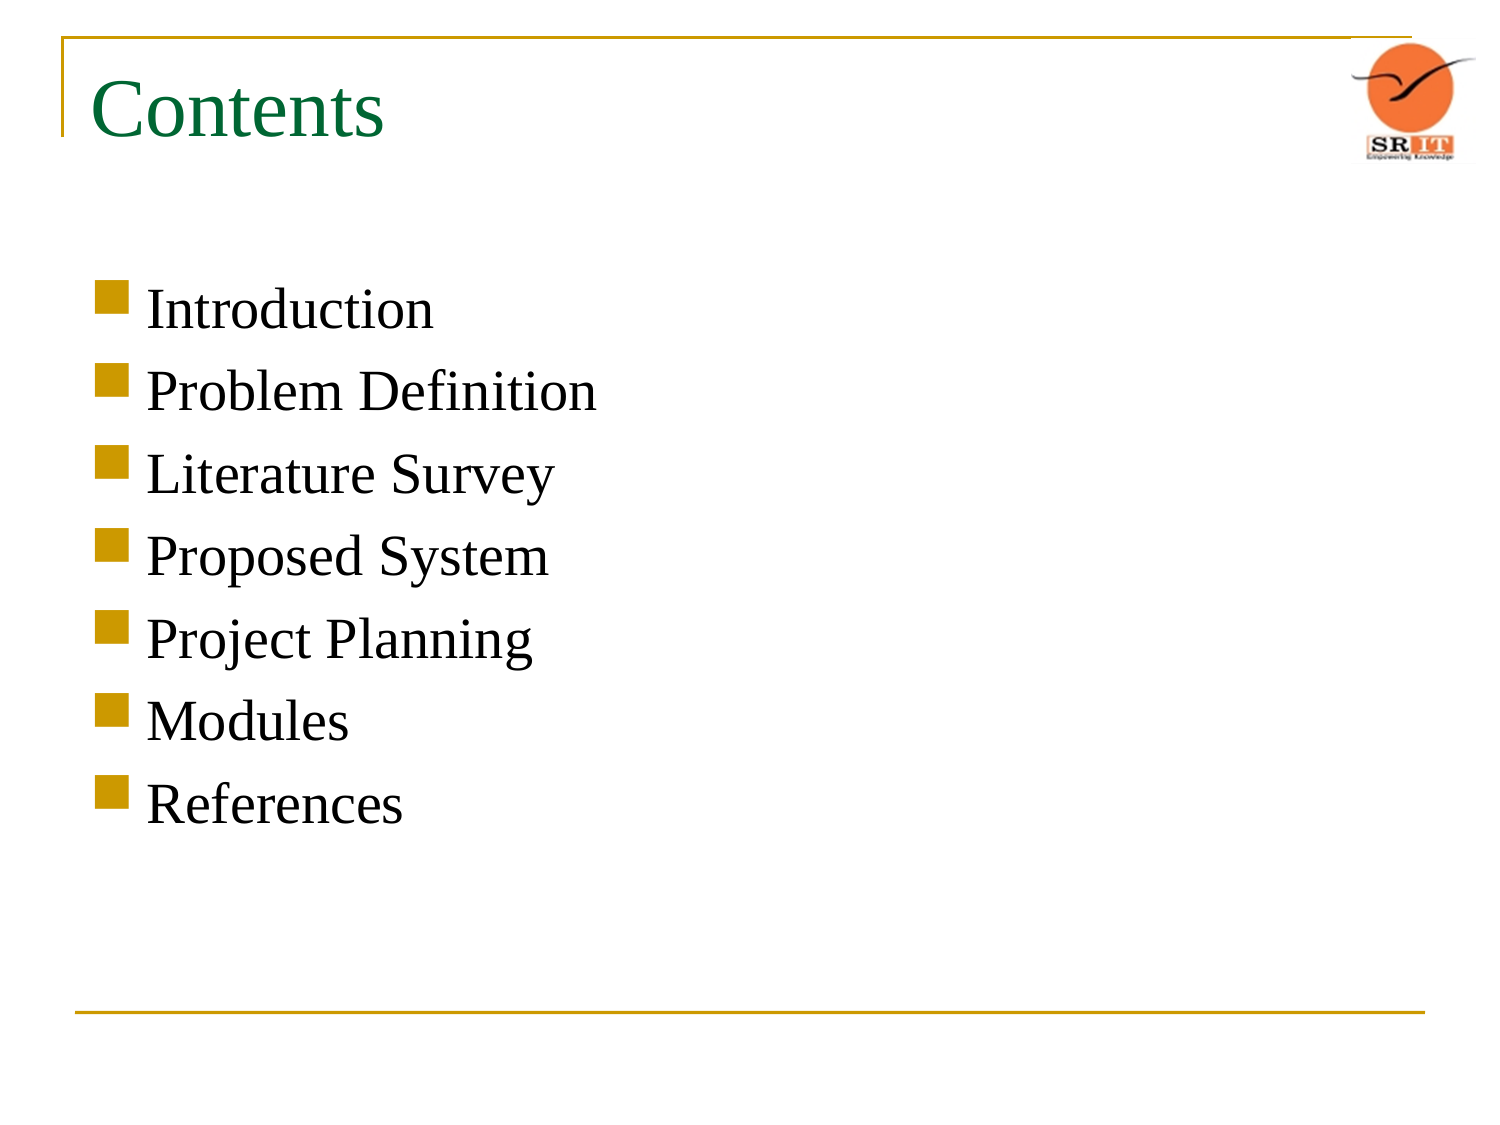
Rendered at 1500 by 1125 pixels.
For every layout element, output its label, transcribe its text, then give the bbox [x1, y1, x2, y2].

list Introduction Problem Definition Literature Survey Proposed System Project Planning Modules References [74, 262, 1426, 1006]
picture [1350, 37, 1477, 165]
title Contents [74, 45, 1426, 233]
